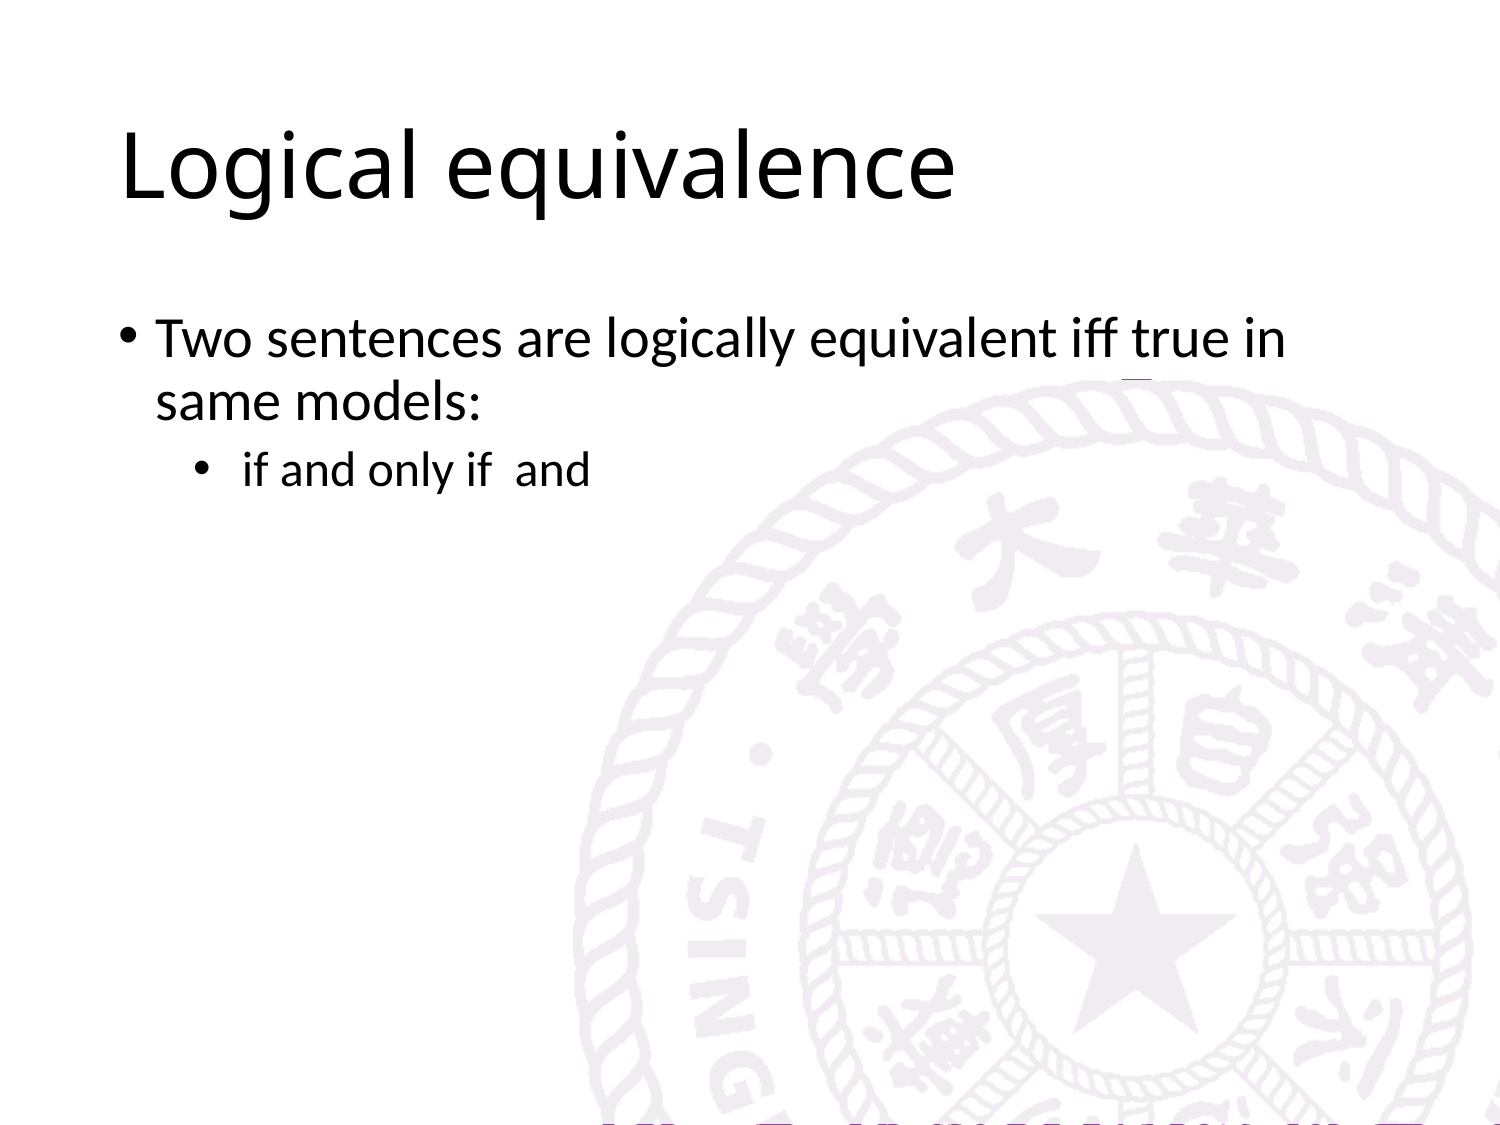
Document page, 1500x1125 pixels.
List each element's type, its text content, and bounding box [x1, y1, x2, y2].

title Logical equivalence [103, 59, 1397, 278]
